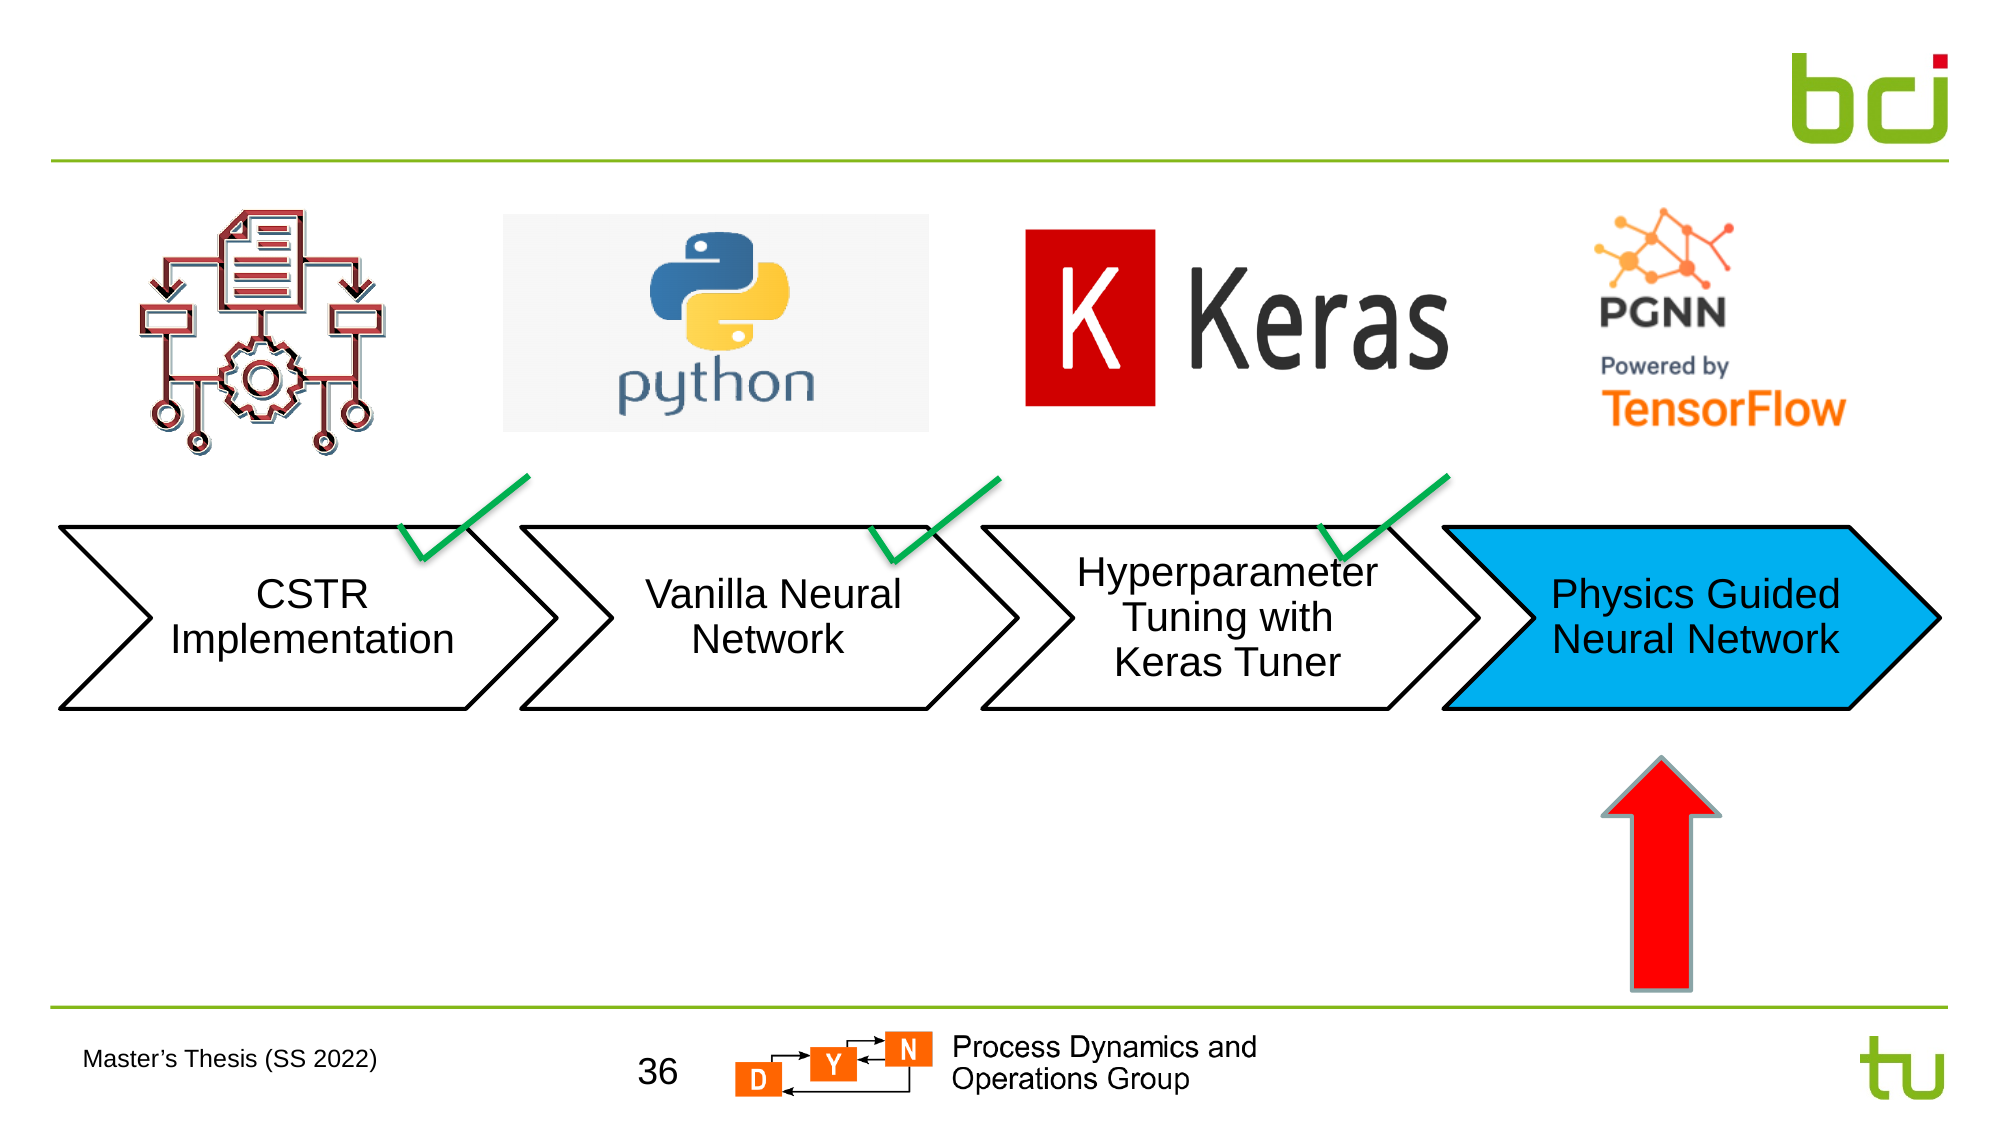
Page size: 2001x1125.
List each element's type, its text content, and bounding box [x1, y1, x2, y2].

text_box [1600, 754, 1723, 993]
slide_number 36 [519, 1022, 679, 1116]
picture [1860, 1036, 1947, 1100]
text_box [1318, 475, 1450, 561]
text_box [398, 475, 530, 561]
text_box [113, 169, 1887, 480]
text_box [59, 526, 515, 710]
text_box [1443, 526, 1941, 710]
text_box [520, 526, 976, 710]
picture [1792, 53, 1948, 147]
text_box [981, 526, 1438, 710]
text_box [869, 477, 1001, 563]
picture [732, 1027, 1266, 1108]
